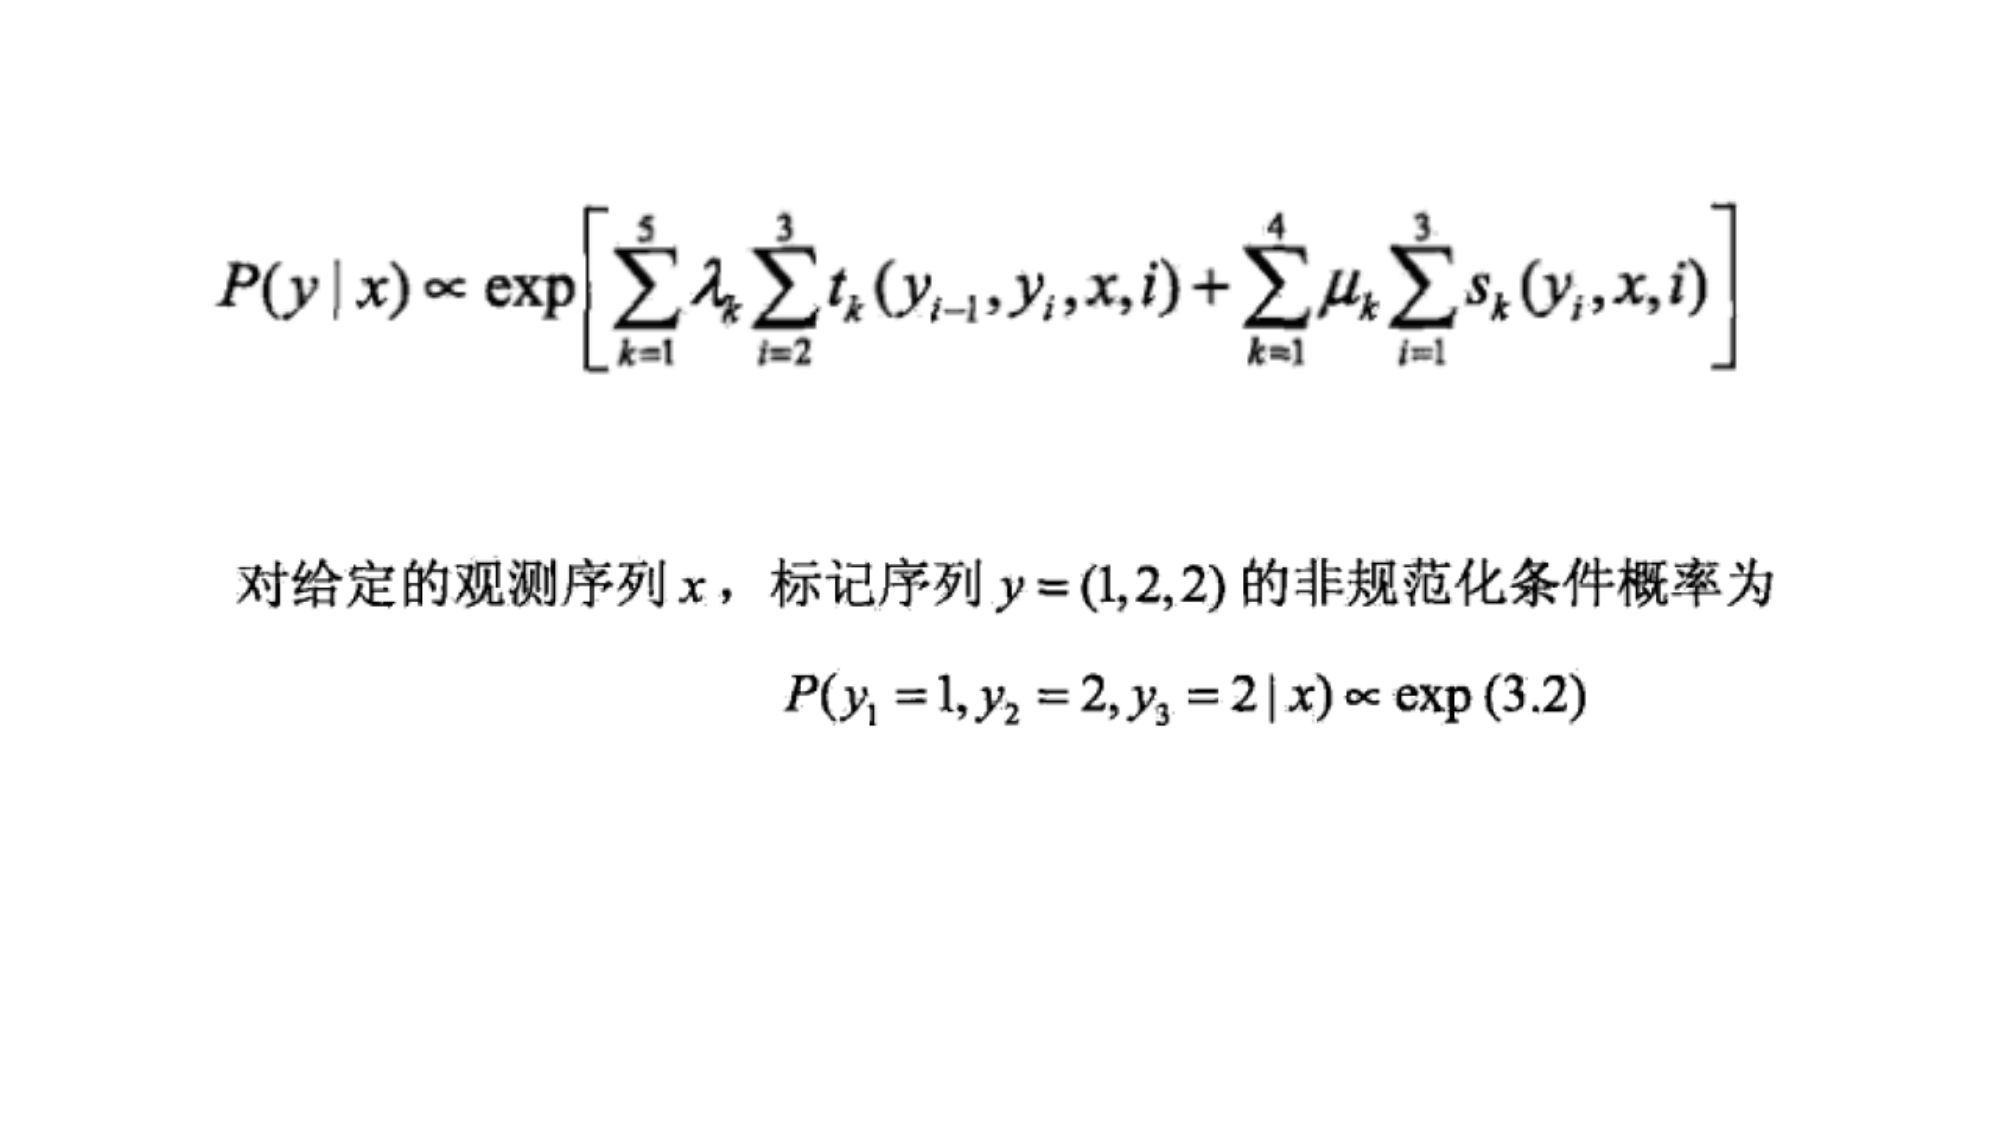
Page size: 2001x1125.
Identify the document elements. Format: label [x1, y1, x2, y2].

picture [224, 530, 1891, 765]
picture [169, 186, 1835, 420]
